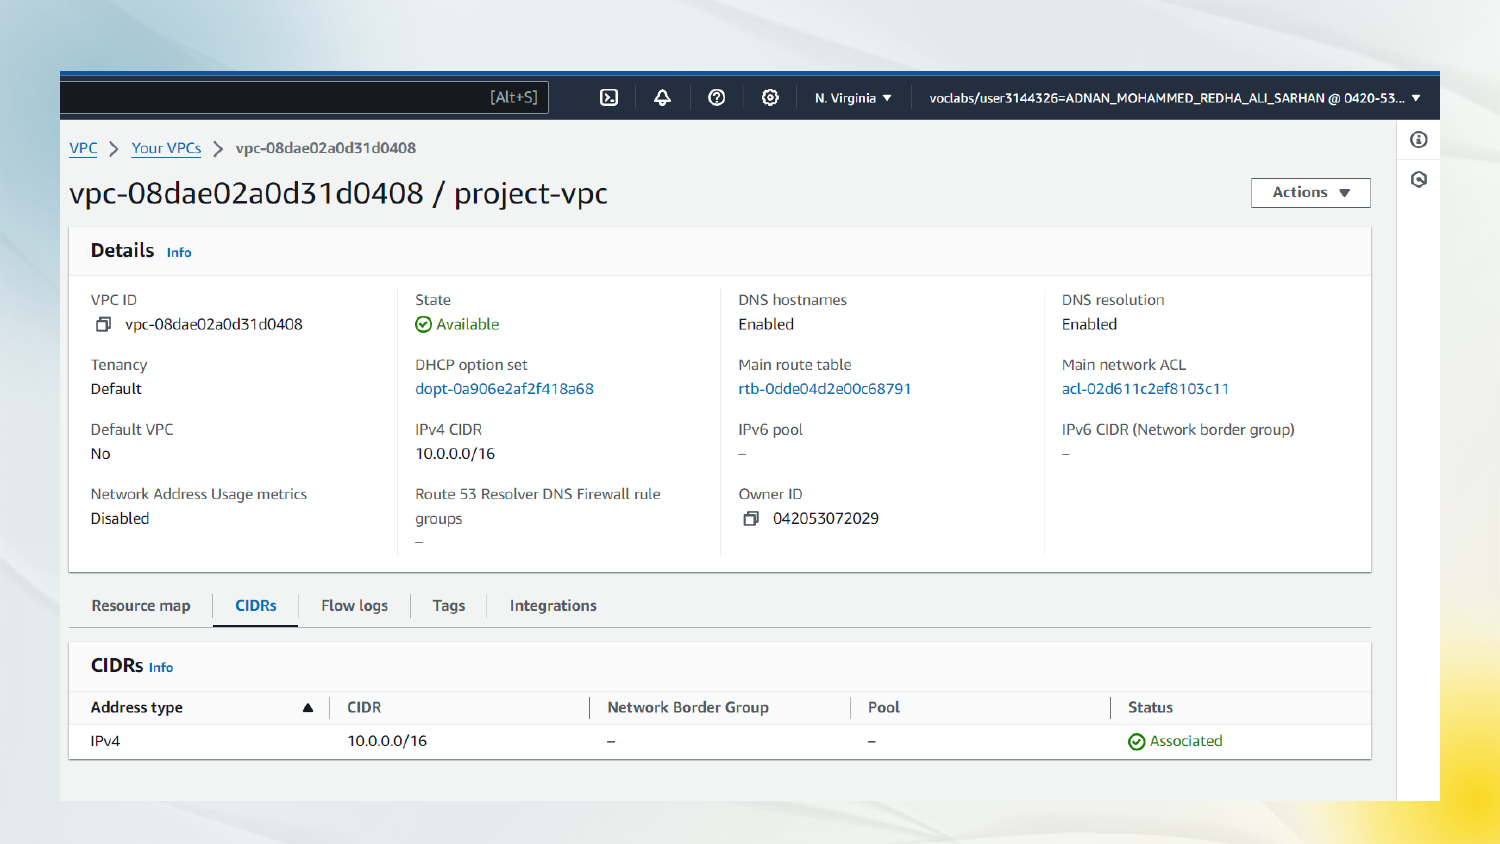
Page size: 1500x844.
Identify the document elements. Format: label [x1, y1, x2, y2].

picture [60, 71, 1440, 801]
